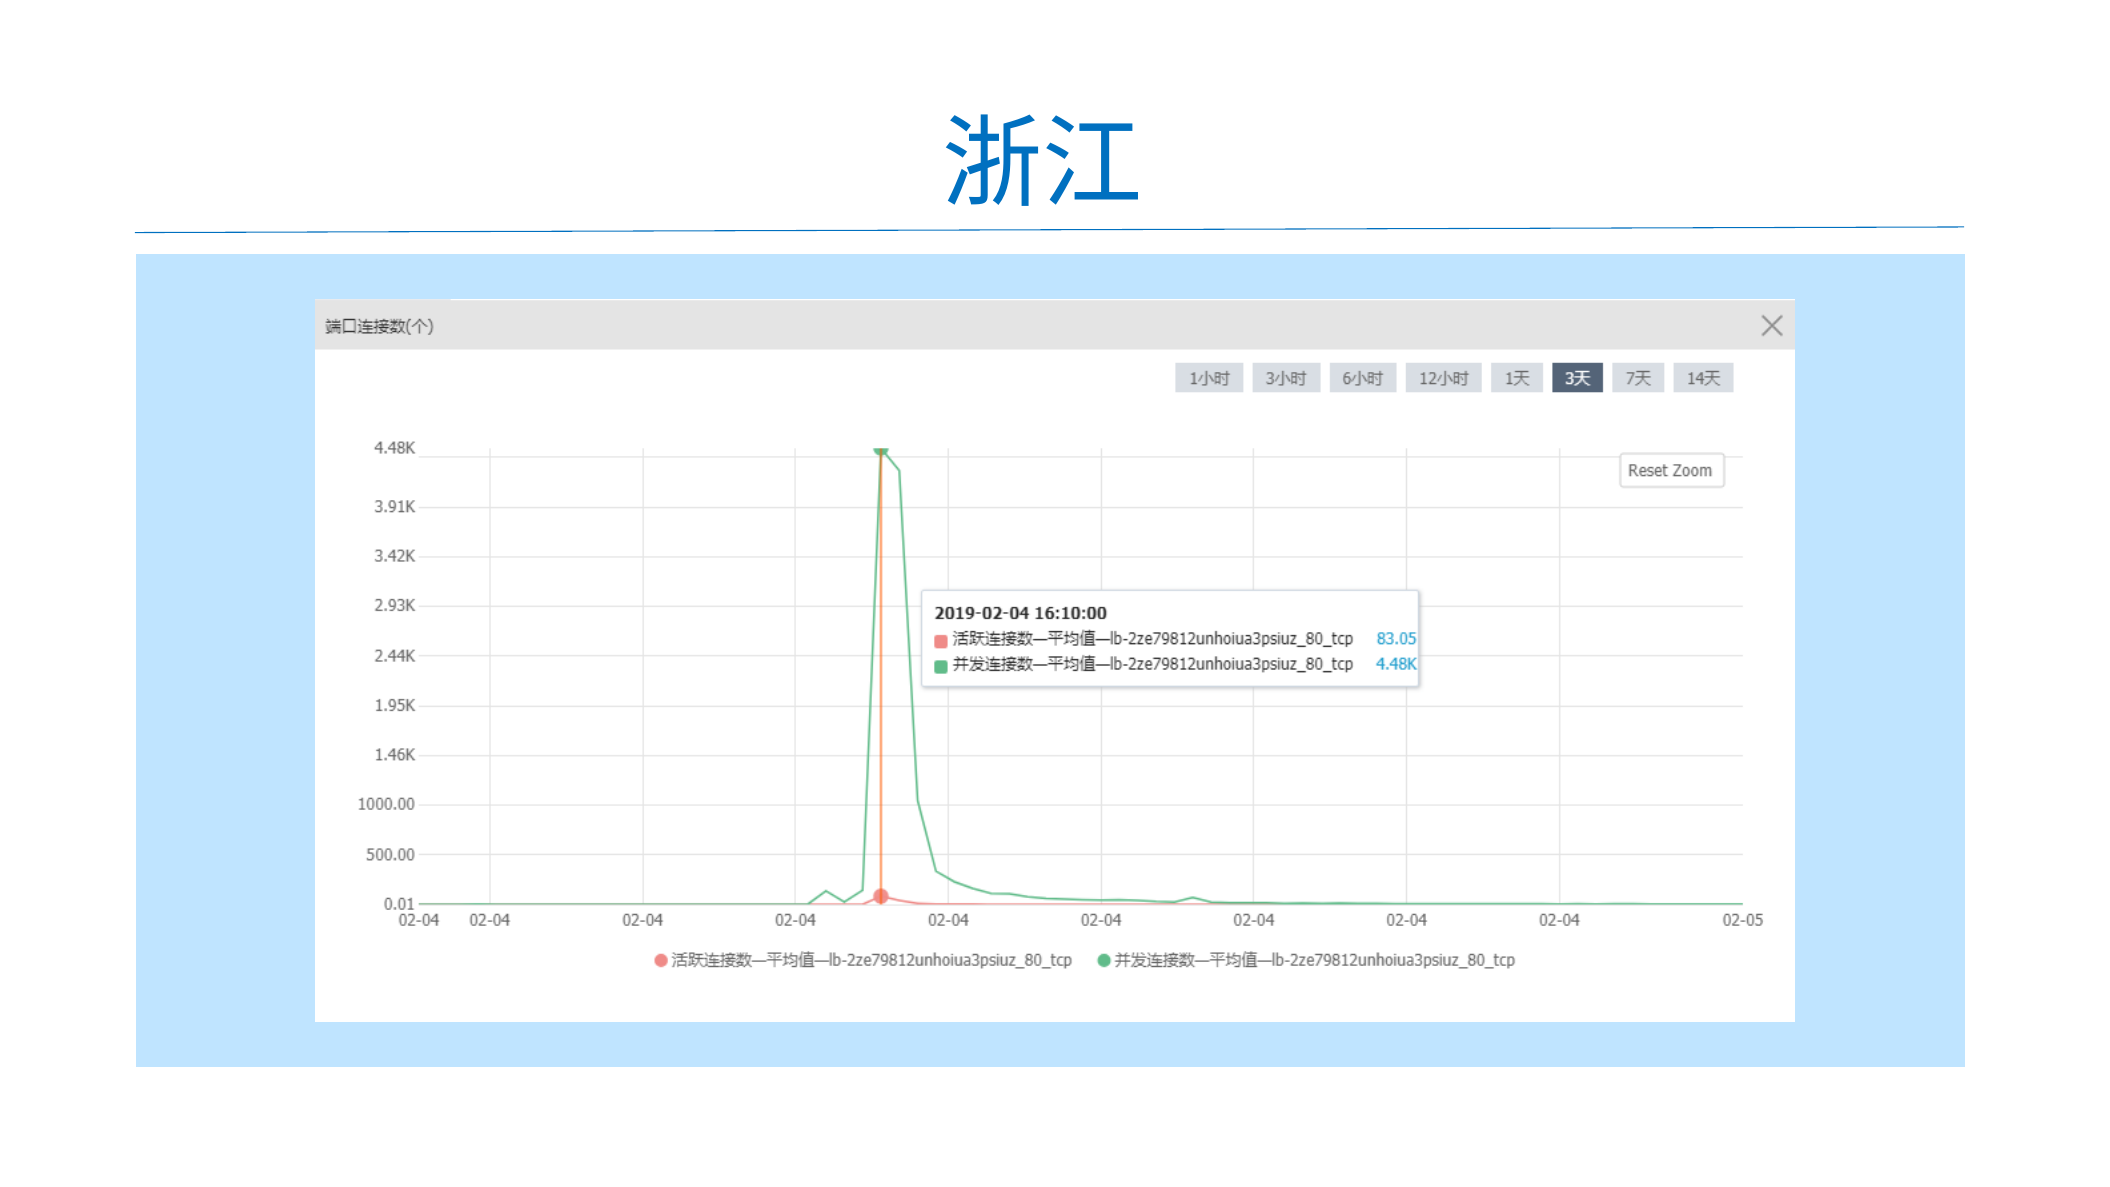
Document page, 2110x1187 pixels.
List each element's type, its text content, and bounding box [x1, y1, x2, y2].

picture [315, 299, 1795, 1022]
text_box [134, 252, 1967, 1069]
text_box 浙江 [928, 90, 1182, 226]
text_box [134, 226, 1965, 233]
